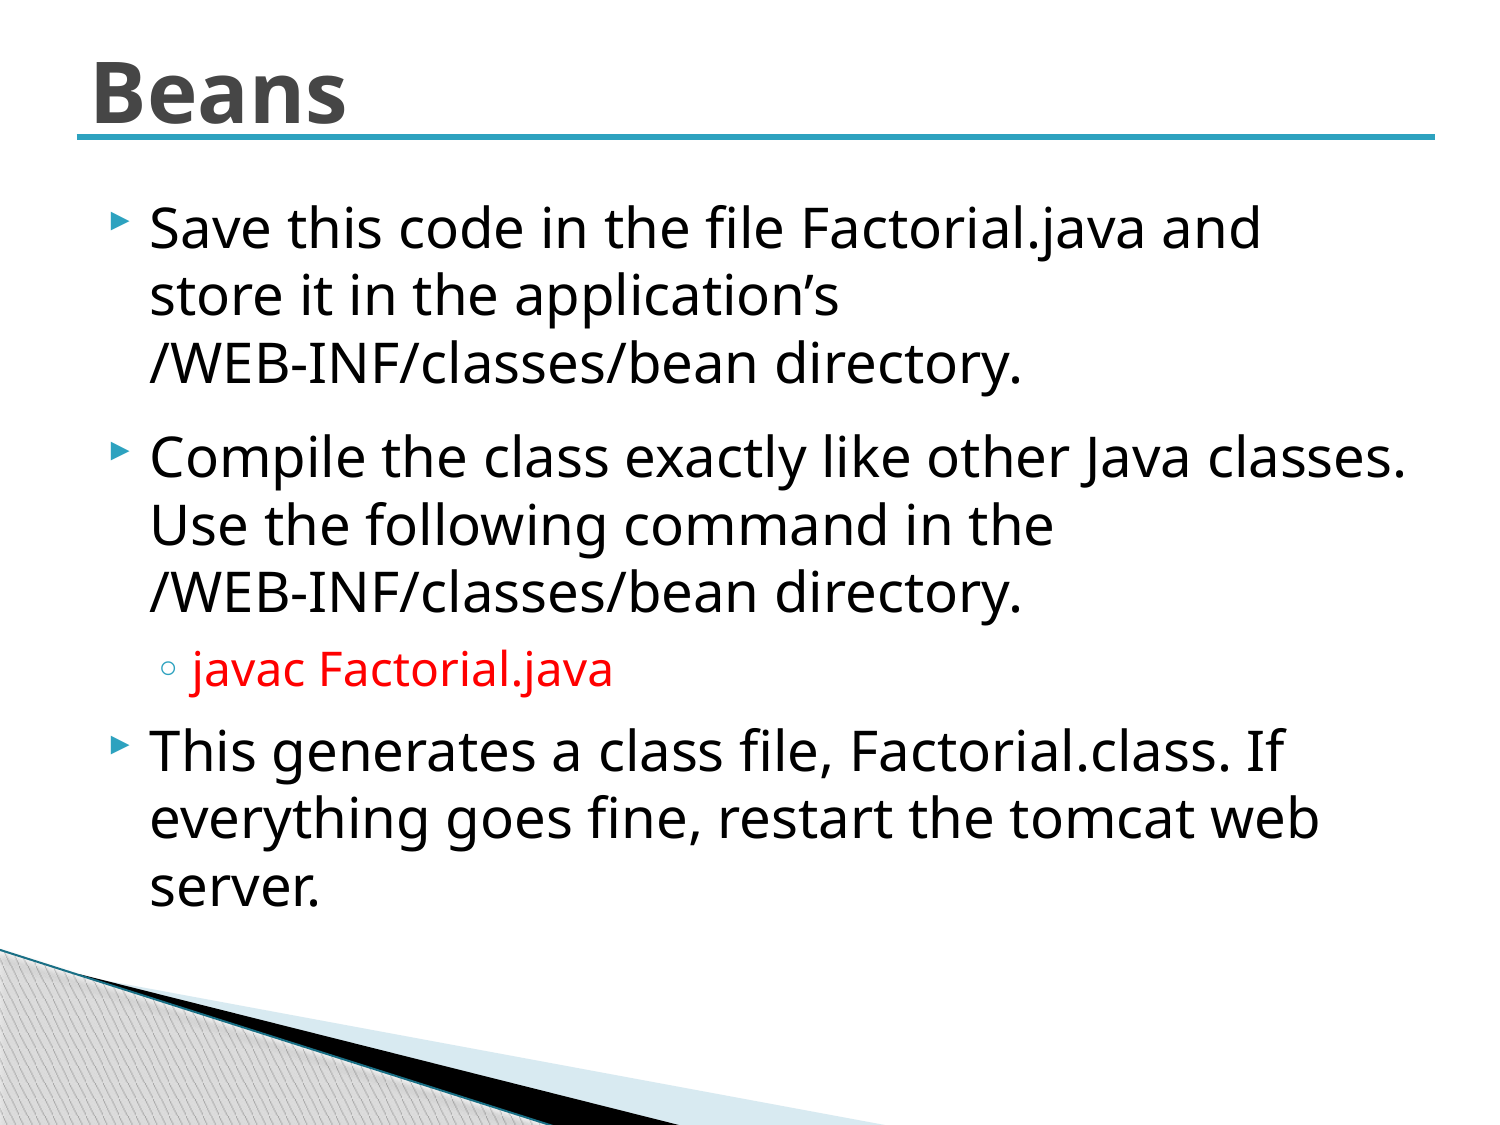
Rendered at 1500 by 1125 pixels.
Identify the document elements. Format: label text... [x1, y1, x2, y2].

list Save this code in the file Factorial.java and store it in the application’s /WEB-INF/classes/bean directory. Compile the class exactly like other Java classes. Use the following command in the /WEB-INF/classes/bean directory. javac Factorial.java This generates a class file, Factorial.class. If everything goes fine, restart the tomcat web server. [75, 184, 1425, 1024]
title Beans [75, 0, 1425, 183]
